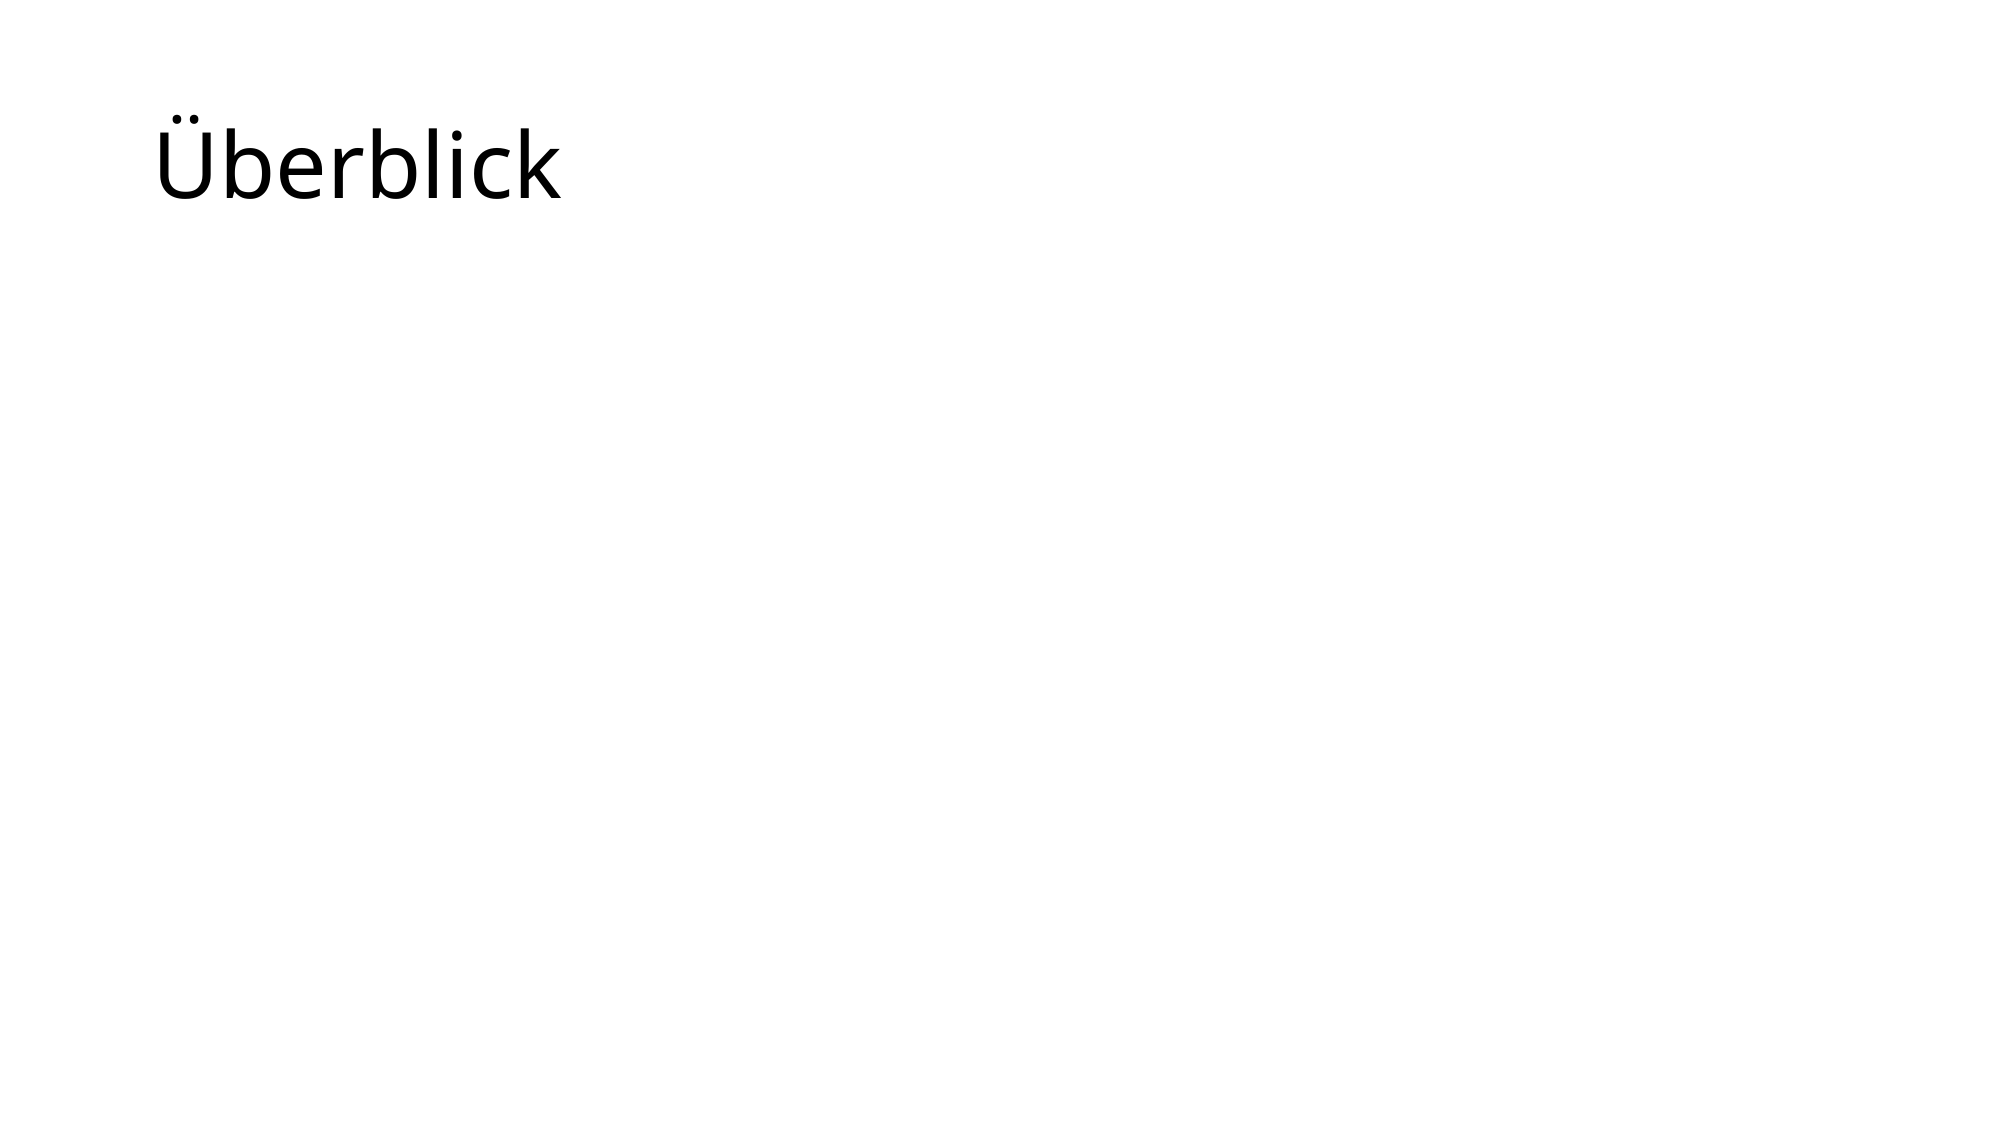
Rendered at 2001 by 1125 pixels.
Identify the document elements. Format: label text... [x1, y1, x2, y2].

title Überblick [137, 59, 1863, 278]
